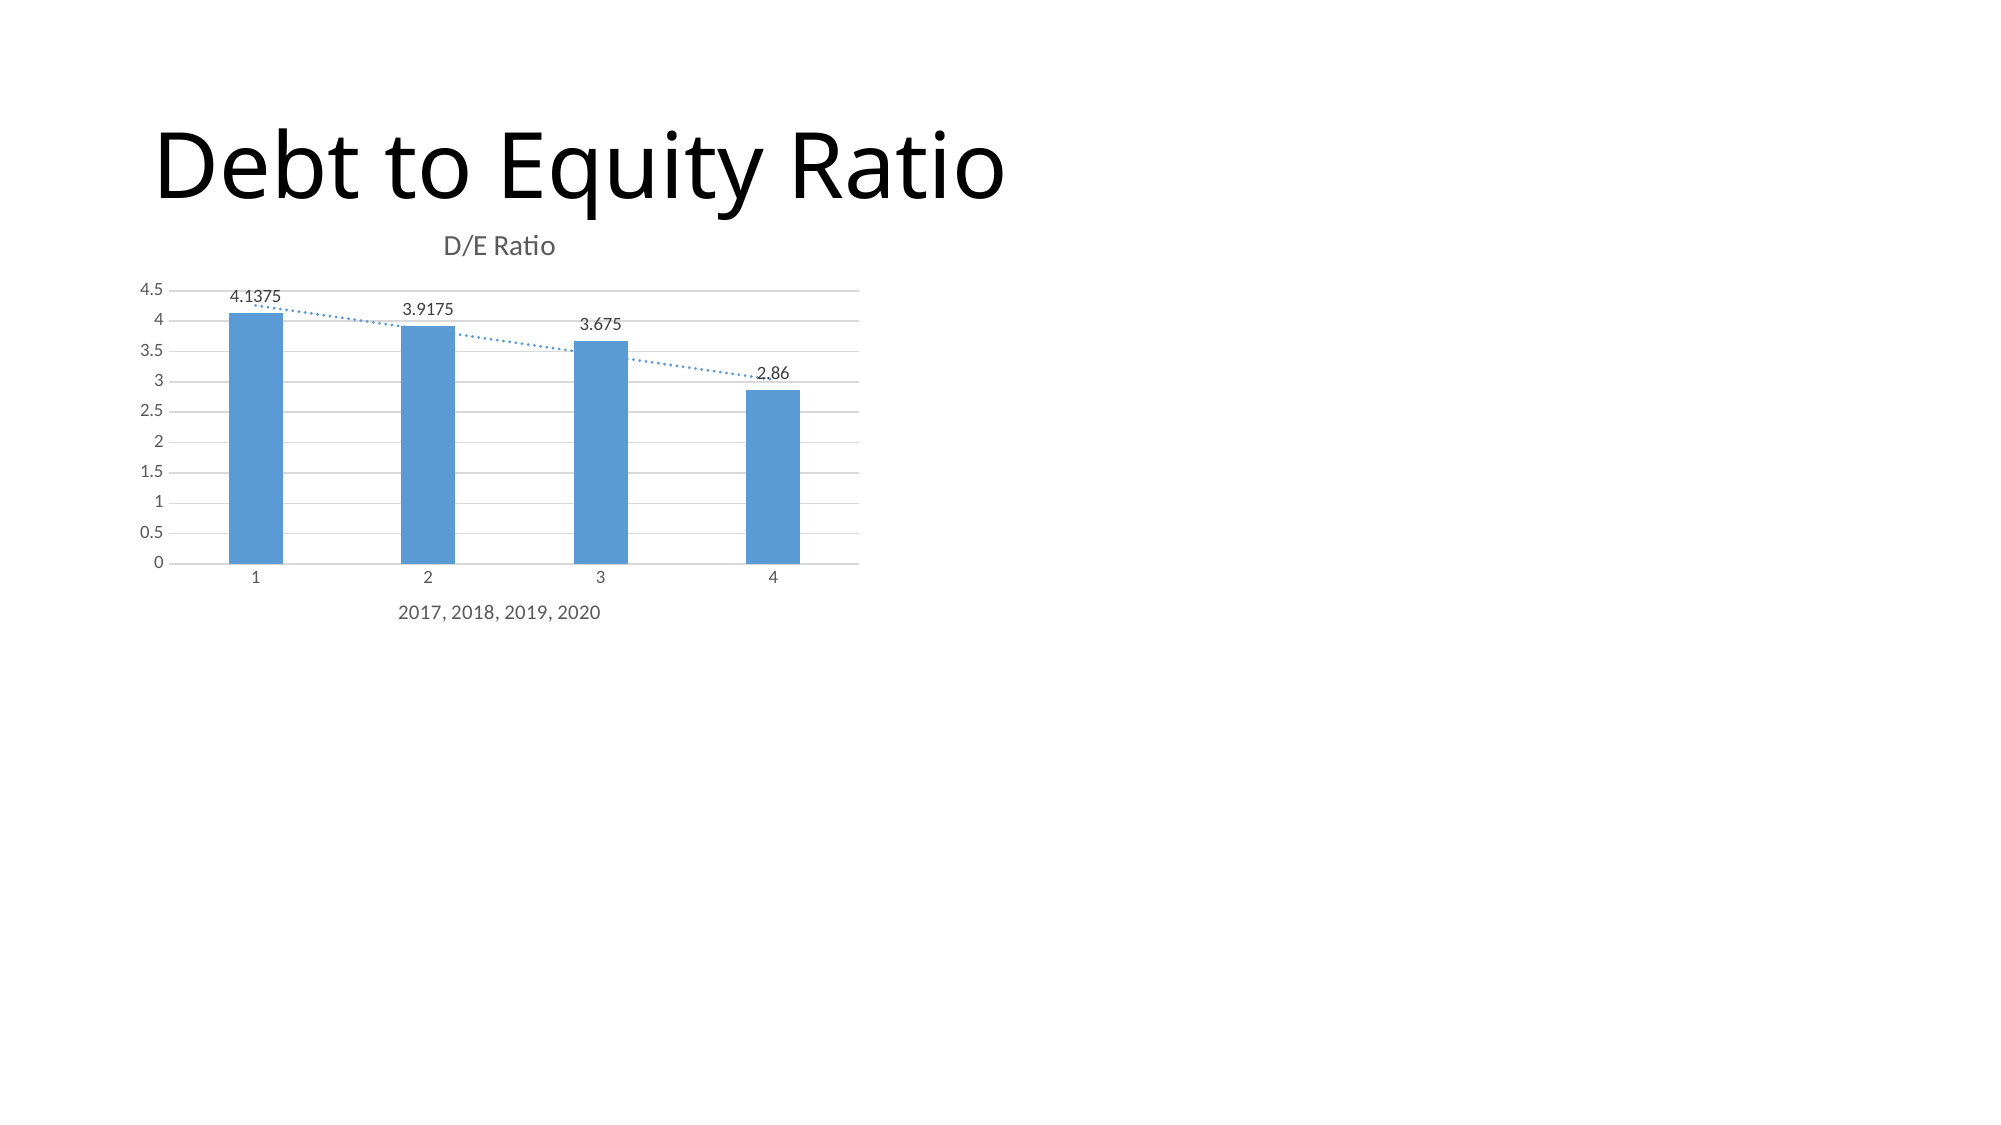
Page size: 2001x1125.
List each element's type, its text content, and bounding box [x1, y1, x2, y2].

chart [124, 208, 875, 656]
title Debt to Equity Ratio [137, 59, 1863, 278]
